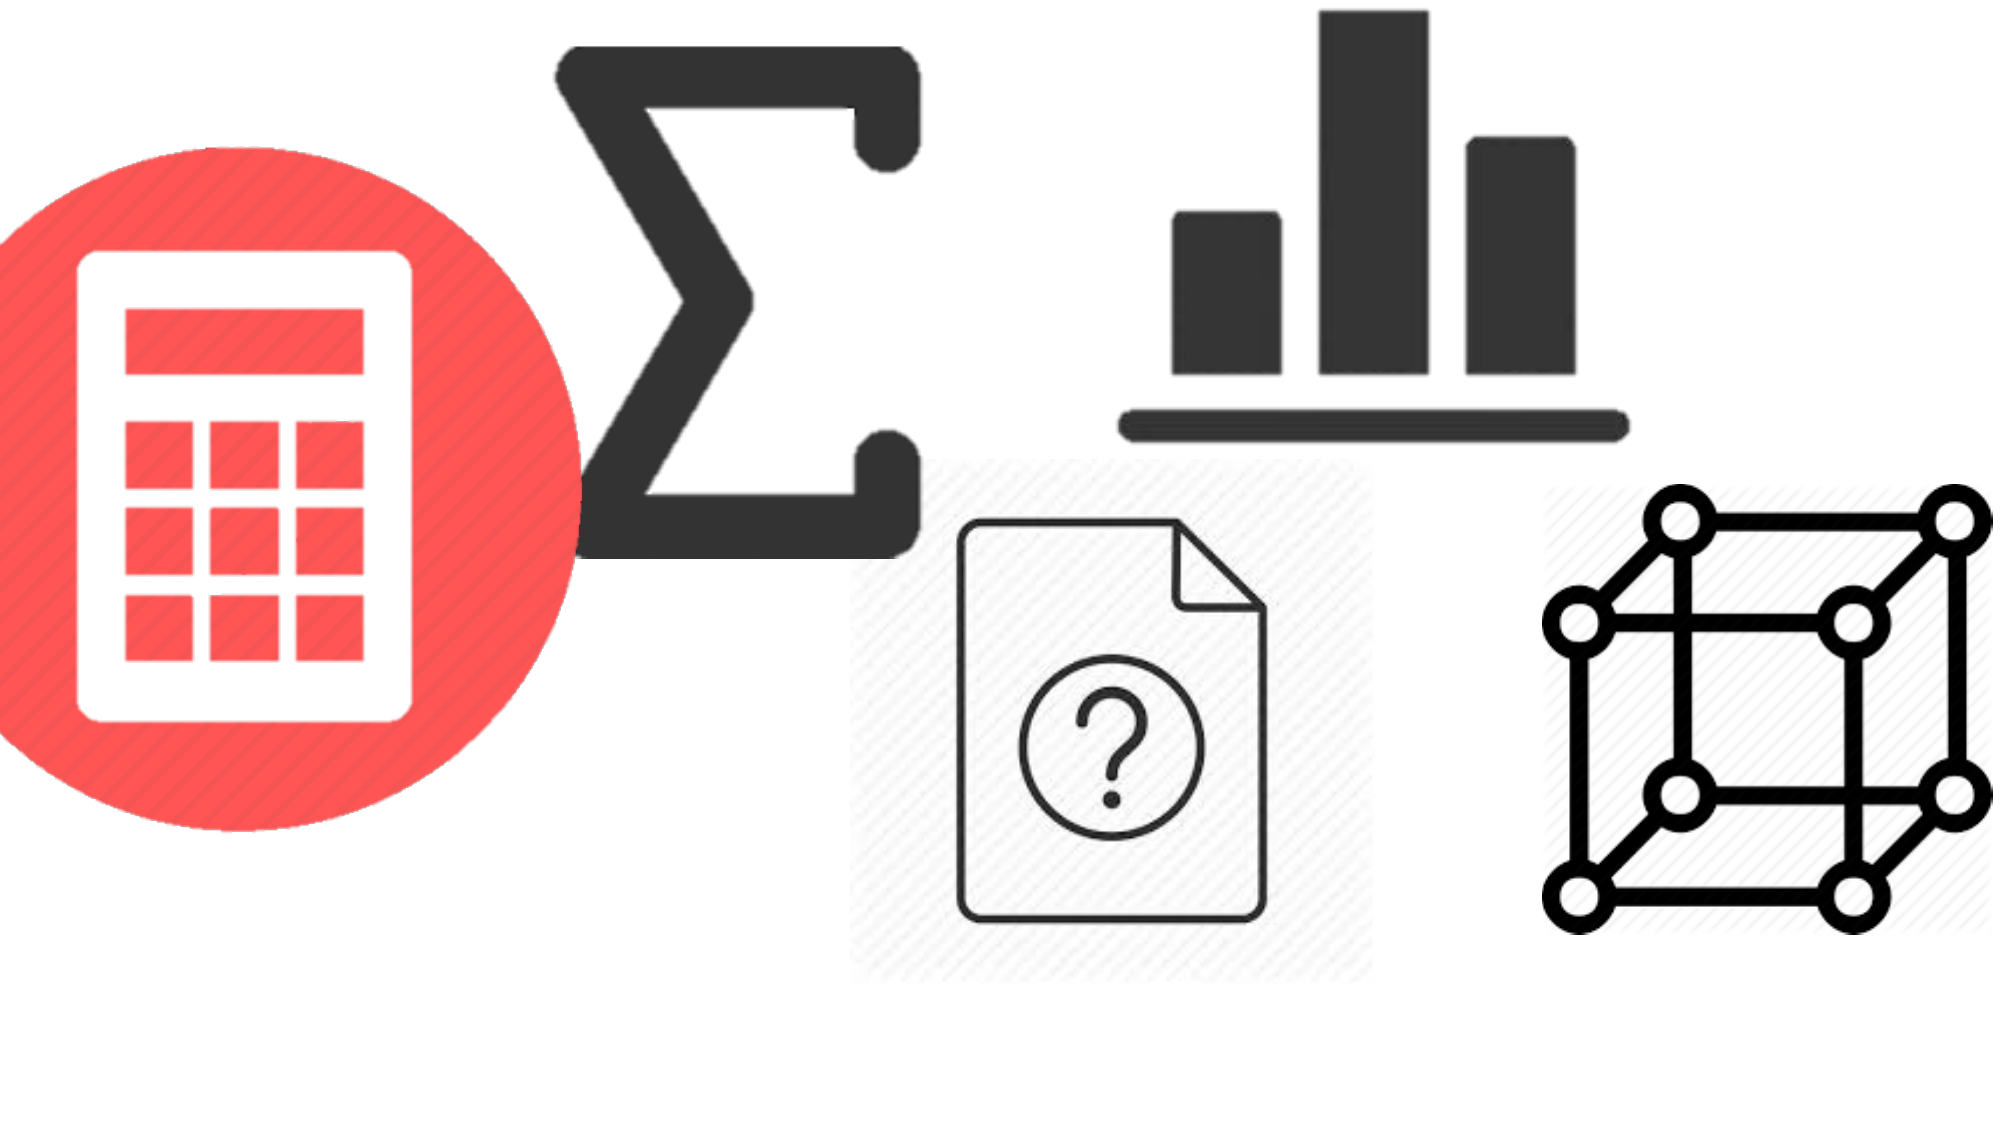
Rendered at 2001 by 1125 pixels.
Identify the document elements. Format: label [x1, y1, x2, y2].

picture [0, 45, 1375, 984]
list [1112, 0, 1637, 485]
picture [1542, 484, 1993, 935]
